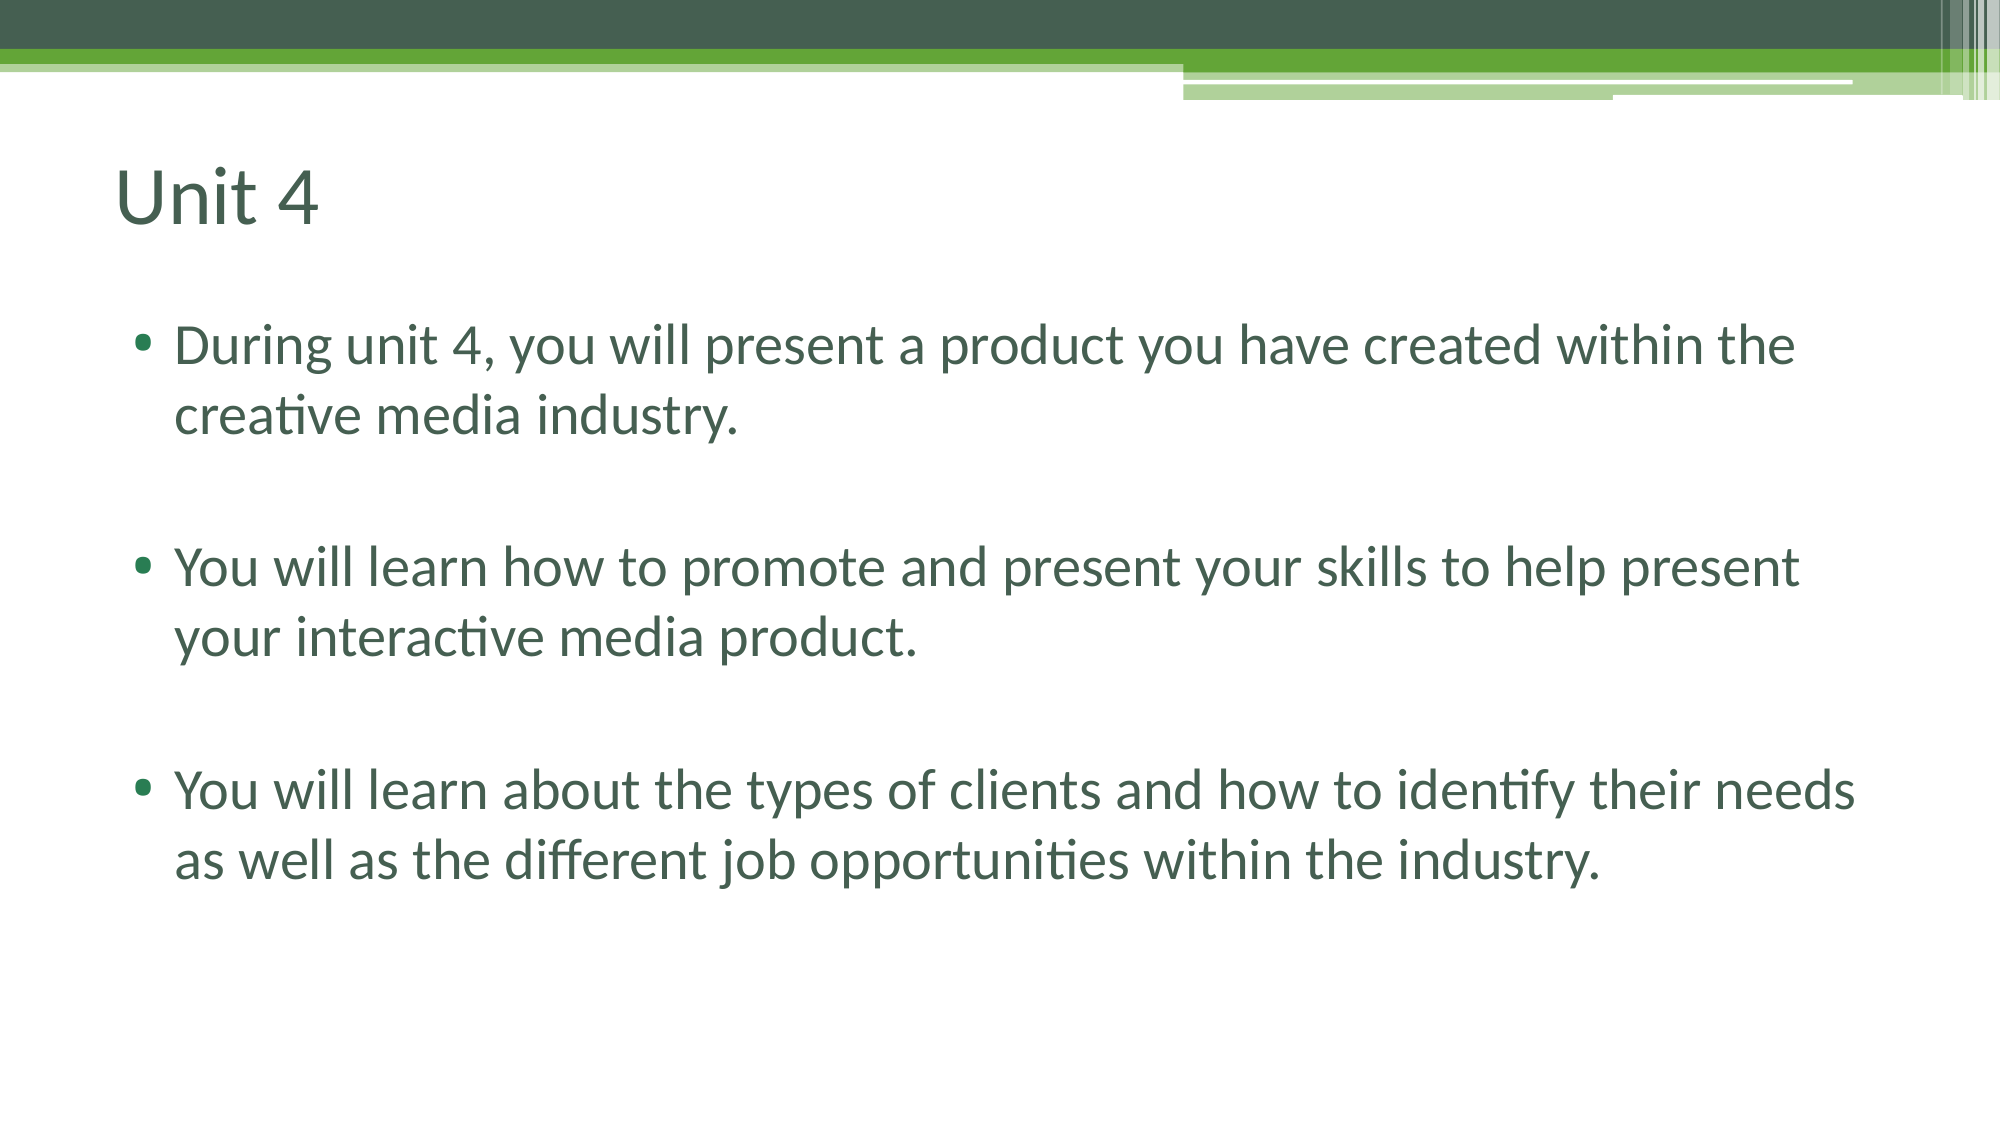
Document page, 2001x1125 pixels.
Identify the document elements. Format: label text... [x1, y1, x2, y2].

title Unit 4 [99, 130, 1900, 253]
list During unit 4, you will present a product you have created within the creative media industry. You will learn how to promote and present your skills to help present your interactive media product. You will learn about the types of clients and how to identify their needs as well as the different job opportunities within the industry. [99, 298, 1900, 1079]
